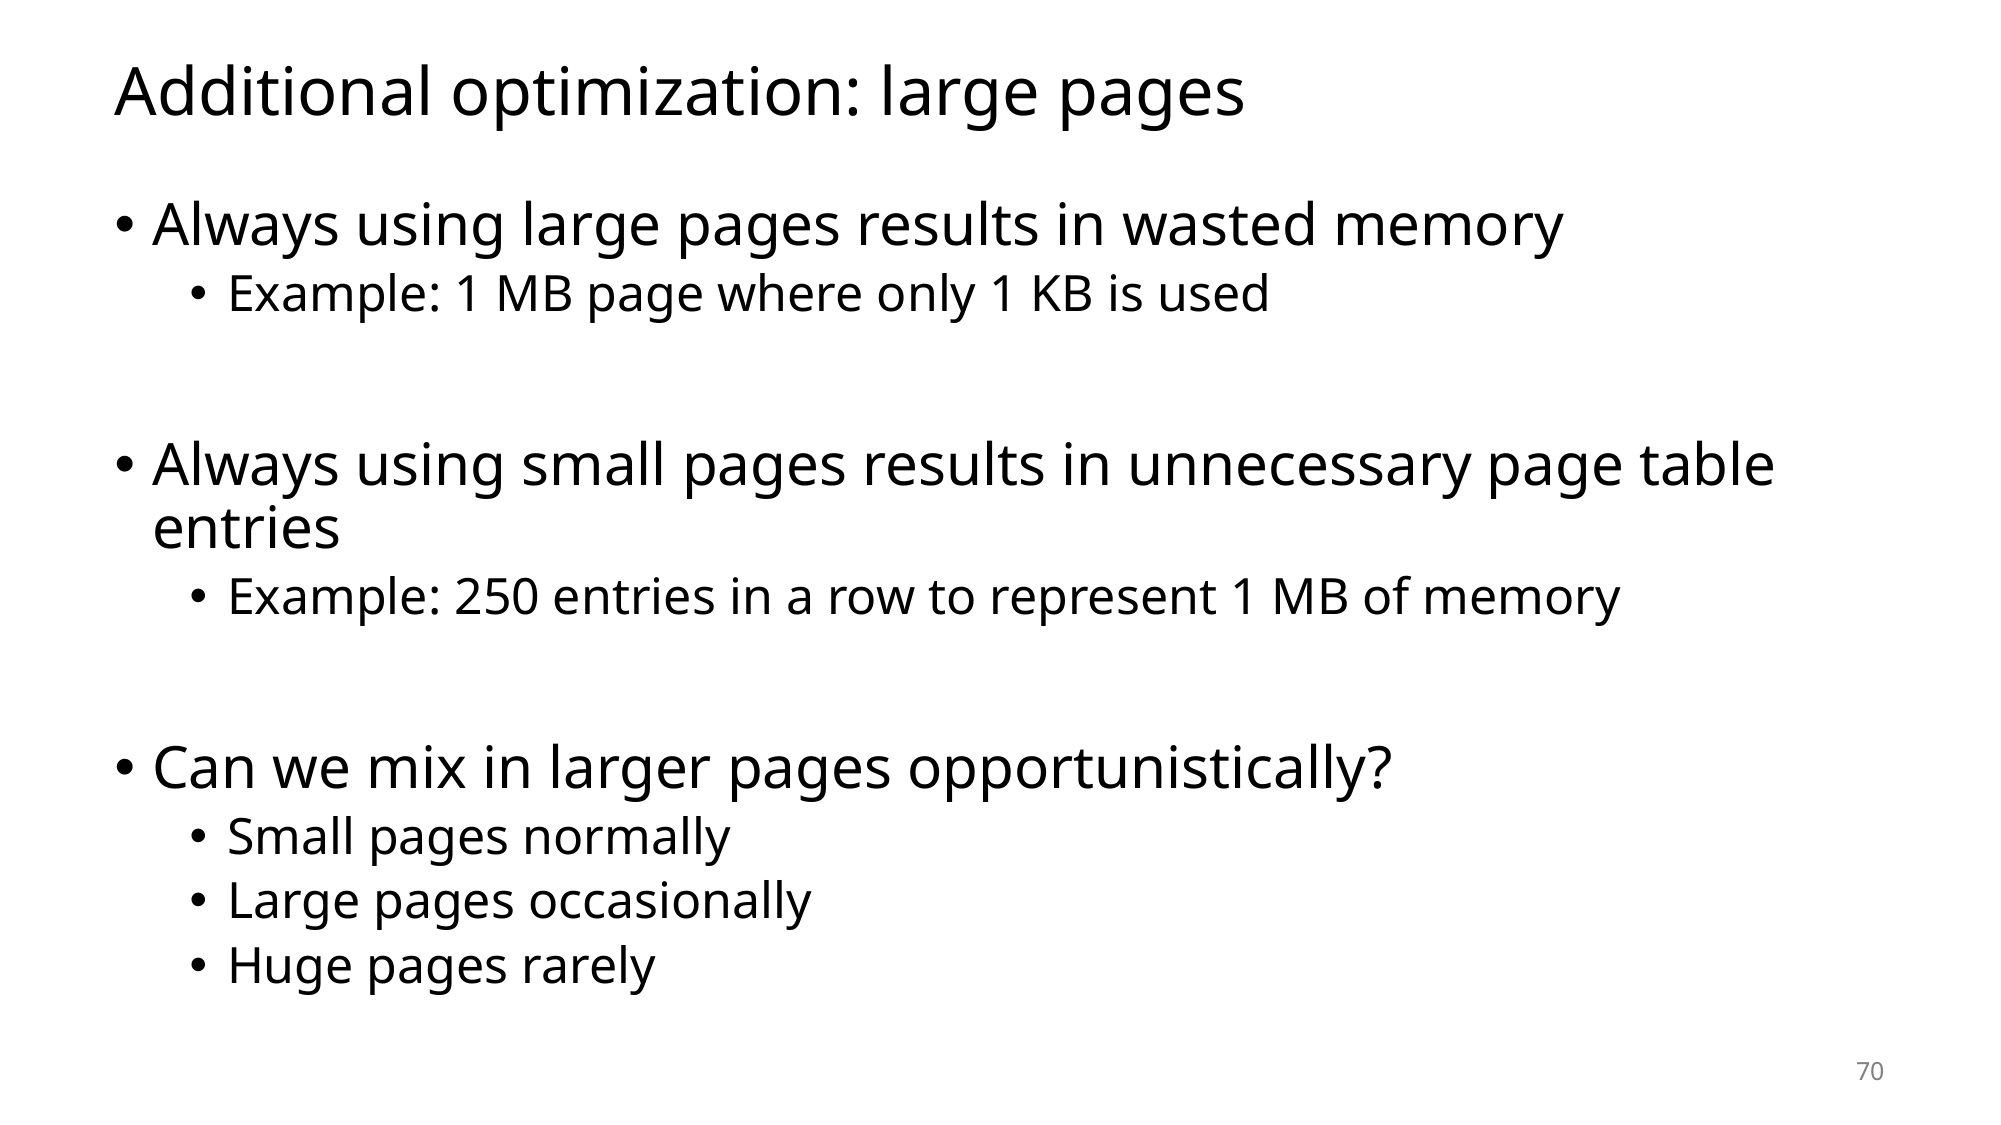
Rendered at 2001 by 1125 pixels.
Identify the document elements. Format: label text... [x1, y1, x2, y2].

slide_number 70 [1749, 1042, 1900, 1103]
list Always using large pages results in wasted memory Example: 1 MB page where only 1 KB is used Always using small pages results in unnecessary page table entries Example: 250 entries in a row to represent 1 MB of memory Can we mix in larger pages opportunistically? Small pages normally Large pages occasionally Huge pages rarely [99, 187, 1900, 1013]
title Additional optimization: large pages [99, 37, 1900, 150]
